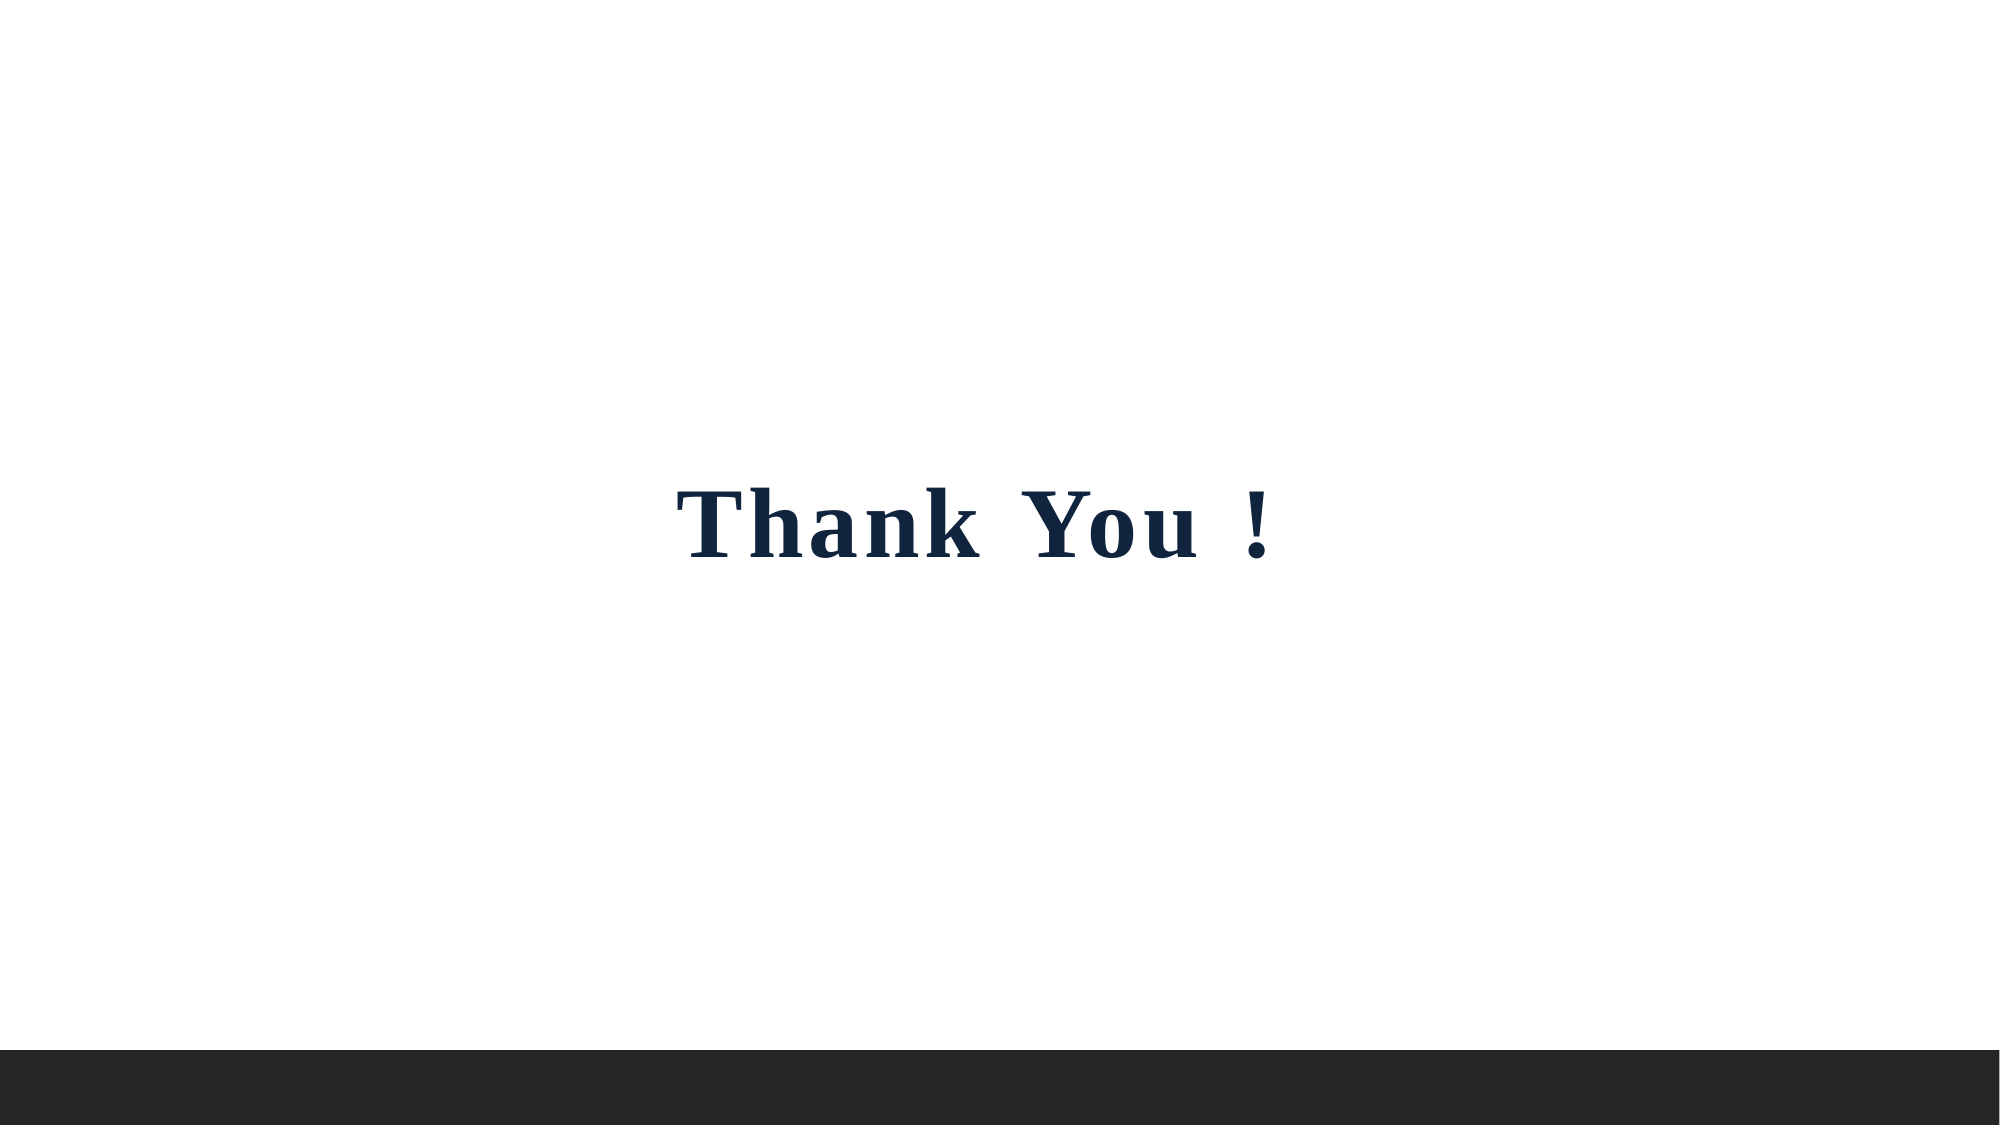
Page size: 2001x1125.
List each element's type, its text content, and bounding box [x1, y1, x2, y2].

text_box [0, 1050, 2000, 1125]
text_box Thank You ! [474, 450, 1475, 585]
